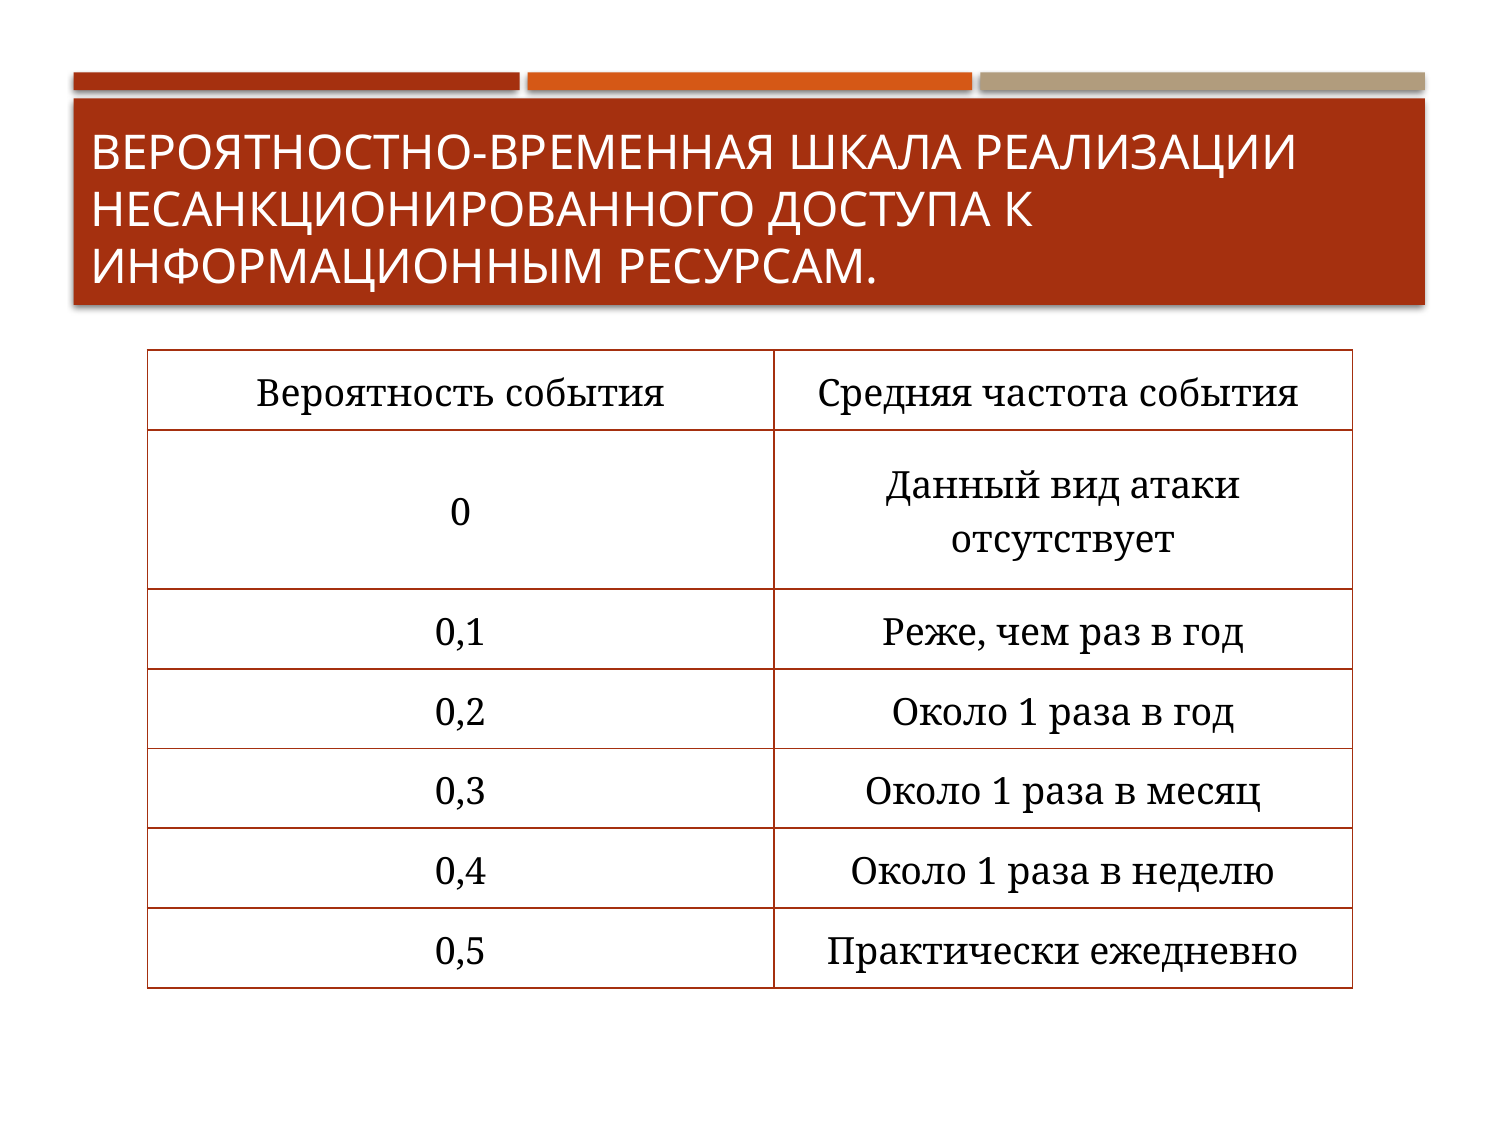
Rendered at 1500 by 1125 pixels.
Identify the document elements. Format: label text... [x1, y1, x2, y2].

table_cell Практически ежедневно [775, 909, 1352, 987]
table_cell Около 1 раза в год [775, 670, 1352, 748]
title Вероятностно-временная шкала реализации несанкционированного доступа к информационным ресурсам. [75, 113, 1425, 302]
table_cell 0,3 [148, 749, 773, 827]
table_cell 0,4 [148, 829, 773, 907]
table_cell Реже, чем раз в год [775, 590, 1352, 668]
table_header Вероятность события [148, 351, 773, 429]
table_header Средняя частота события [775, 351, 1352, 429]
table_cell Данный вид атаки отсутствует [775, 431, 1352, 588]
table_cell Около 1 раза в неделю [775, 829, 1352, 907]
table_cell Около 1 раза в месяц [775, 749, 1352, 827]
table_cell 0 [148, 431, 773, 588]
table_cell 0,5 [148, 909, 773, 987]
table_cell 0,1 [148, 590, 773, 668]
table_cell 0,2 [148, 670, 773, 748]
